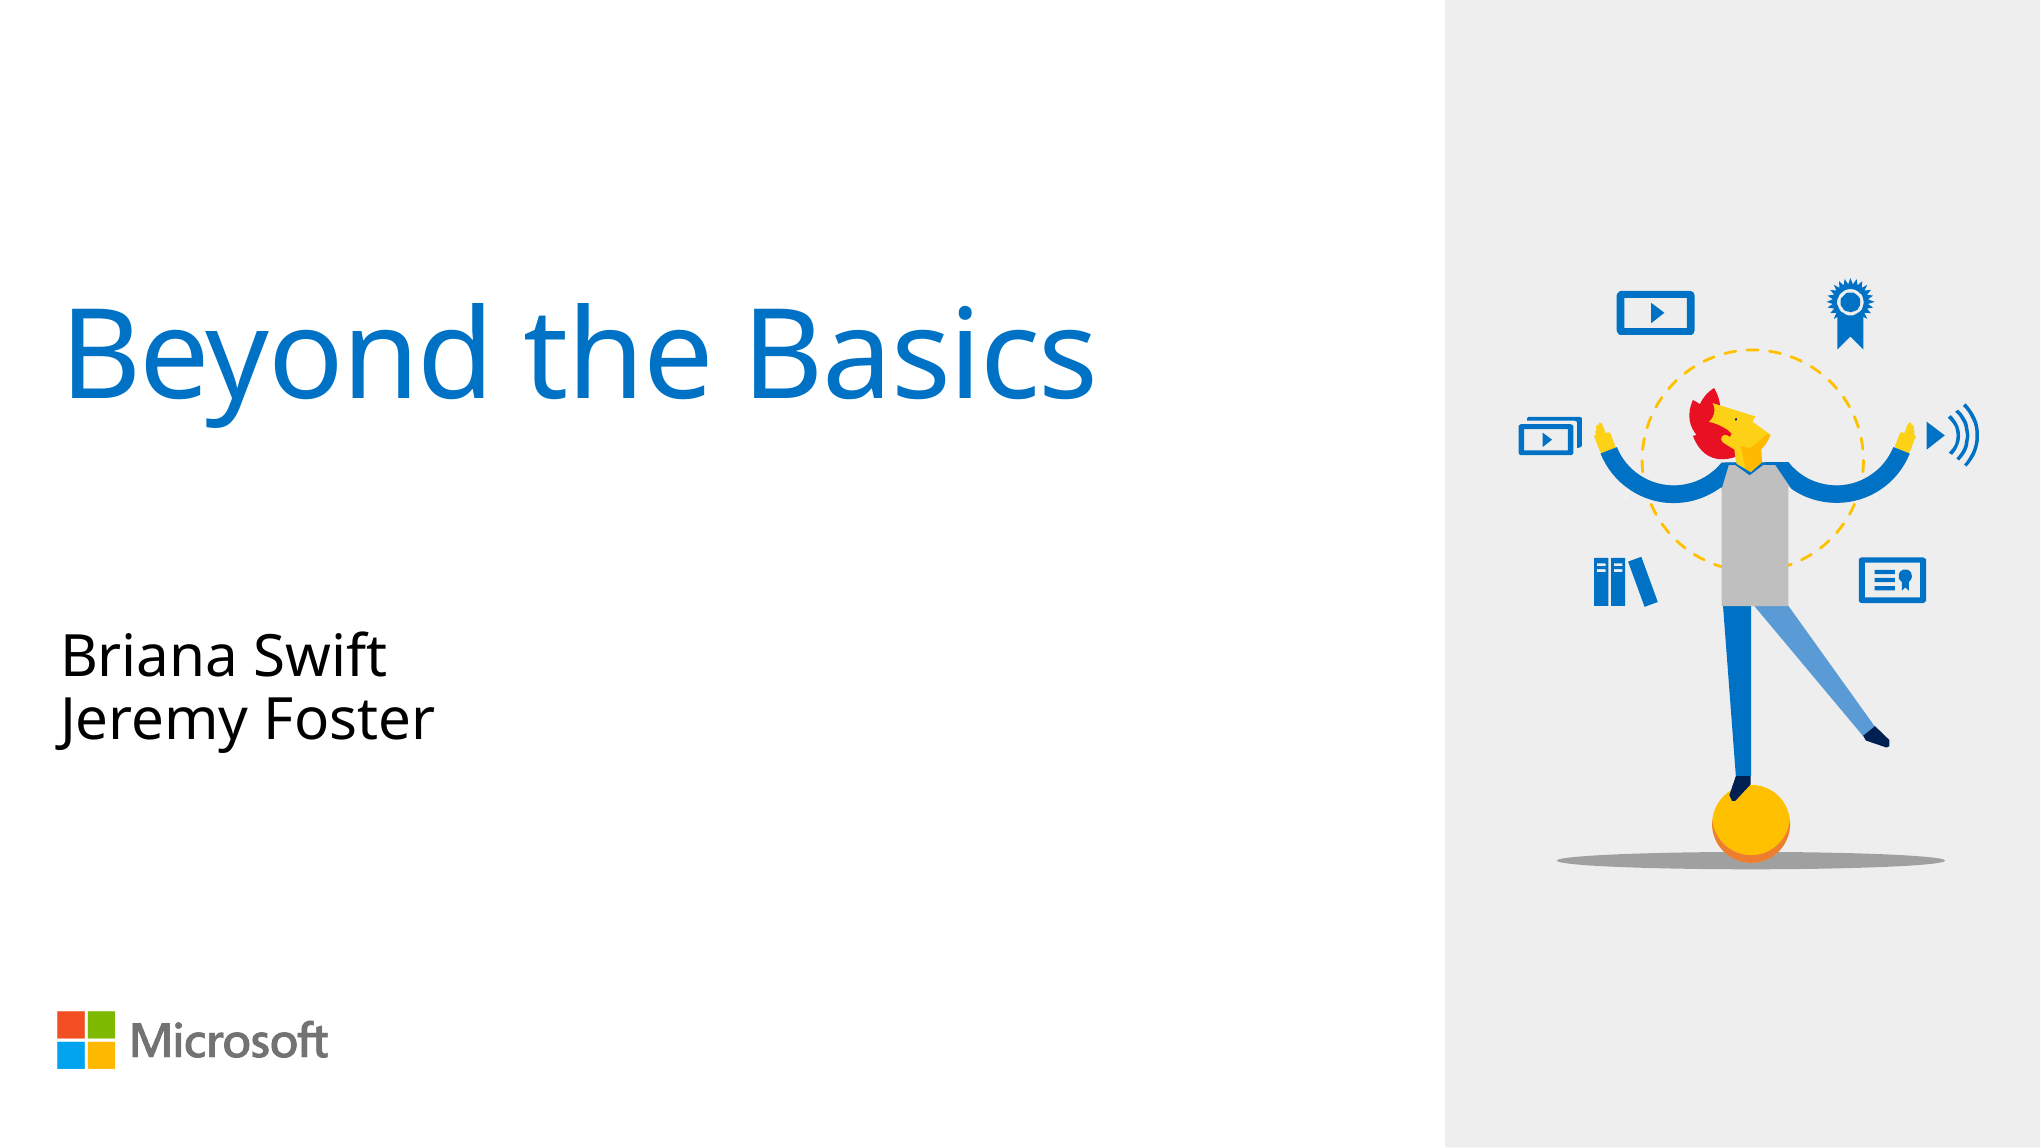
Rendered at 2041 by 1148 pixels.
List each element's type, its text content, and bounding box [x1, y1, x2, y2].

list Briana Swift Jeremy Foster [45, 611, 1429, 862]
title Beyond the Basics [45, 275, 1429, 587]
picture [57, 1011, 328, 1069]
